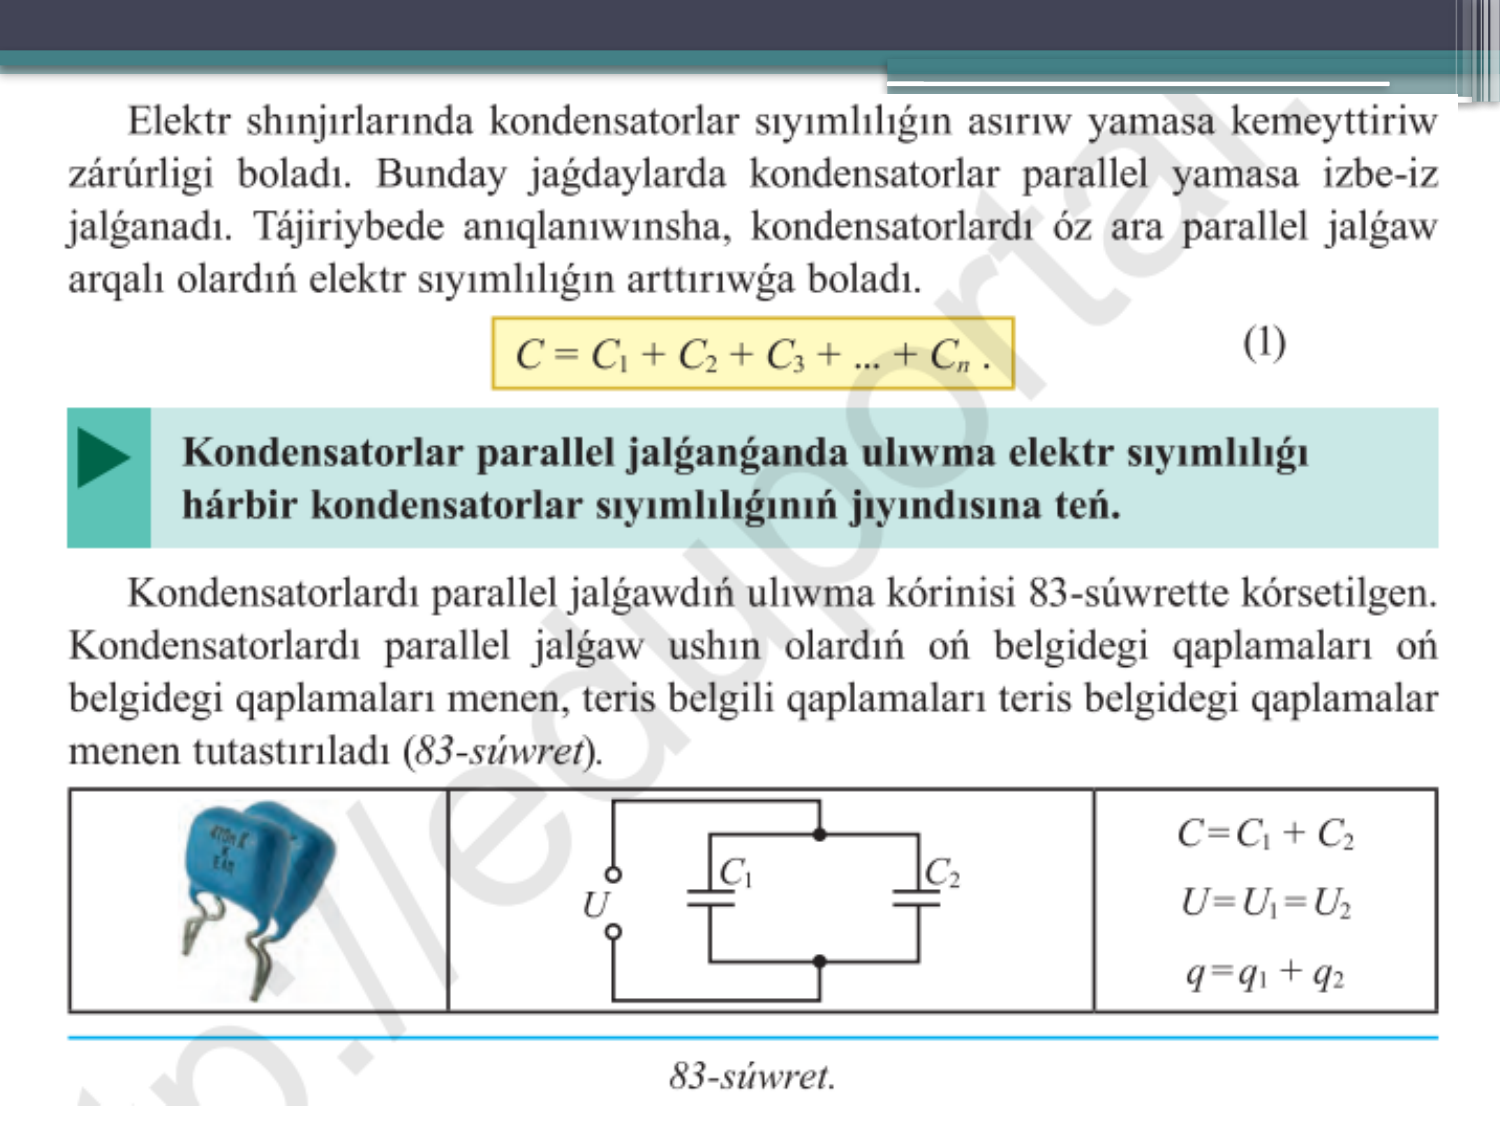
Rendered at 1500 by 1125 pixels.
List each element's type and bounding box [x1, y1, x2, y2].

picture [52, 94, 1458, 1107]
